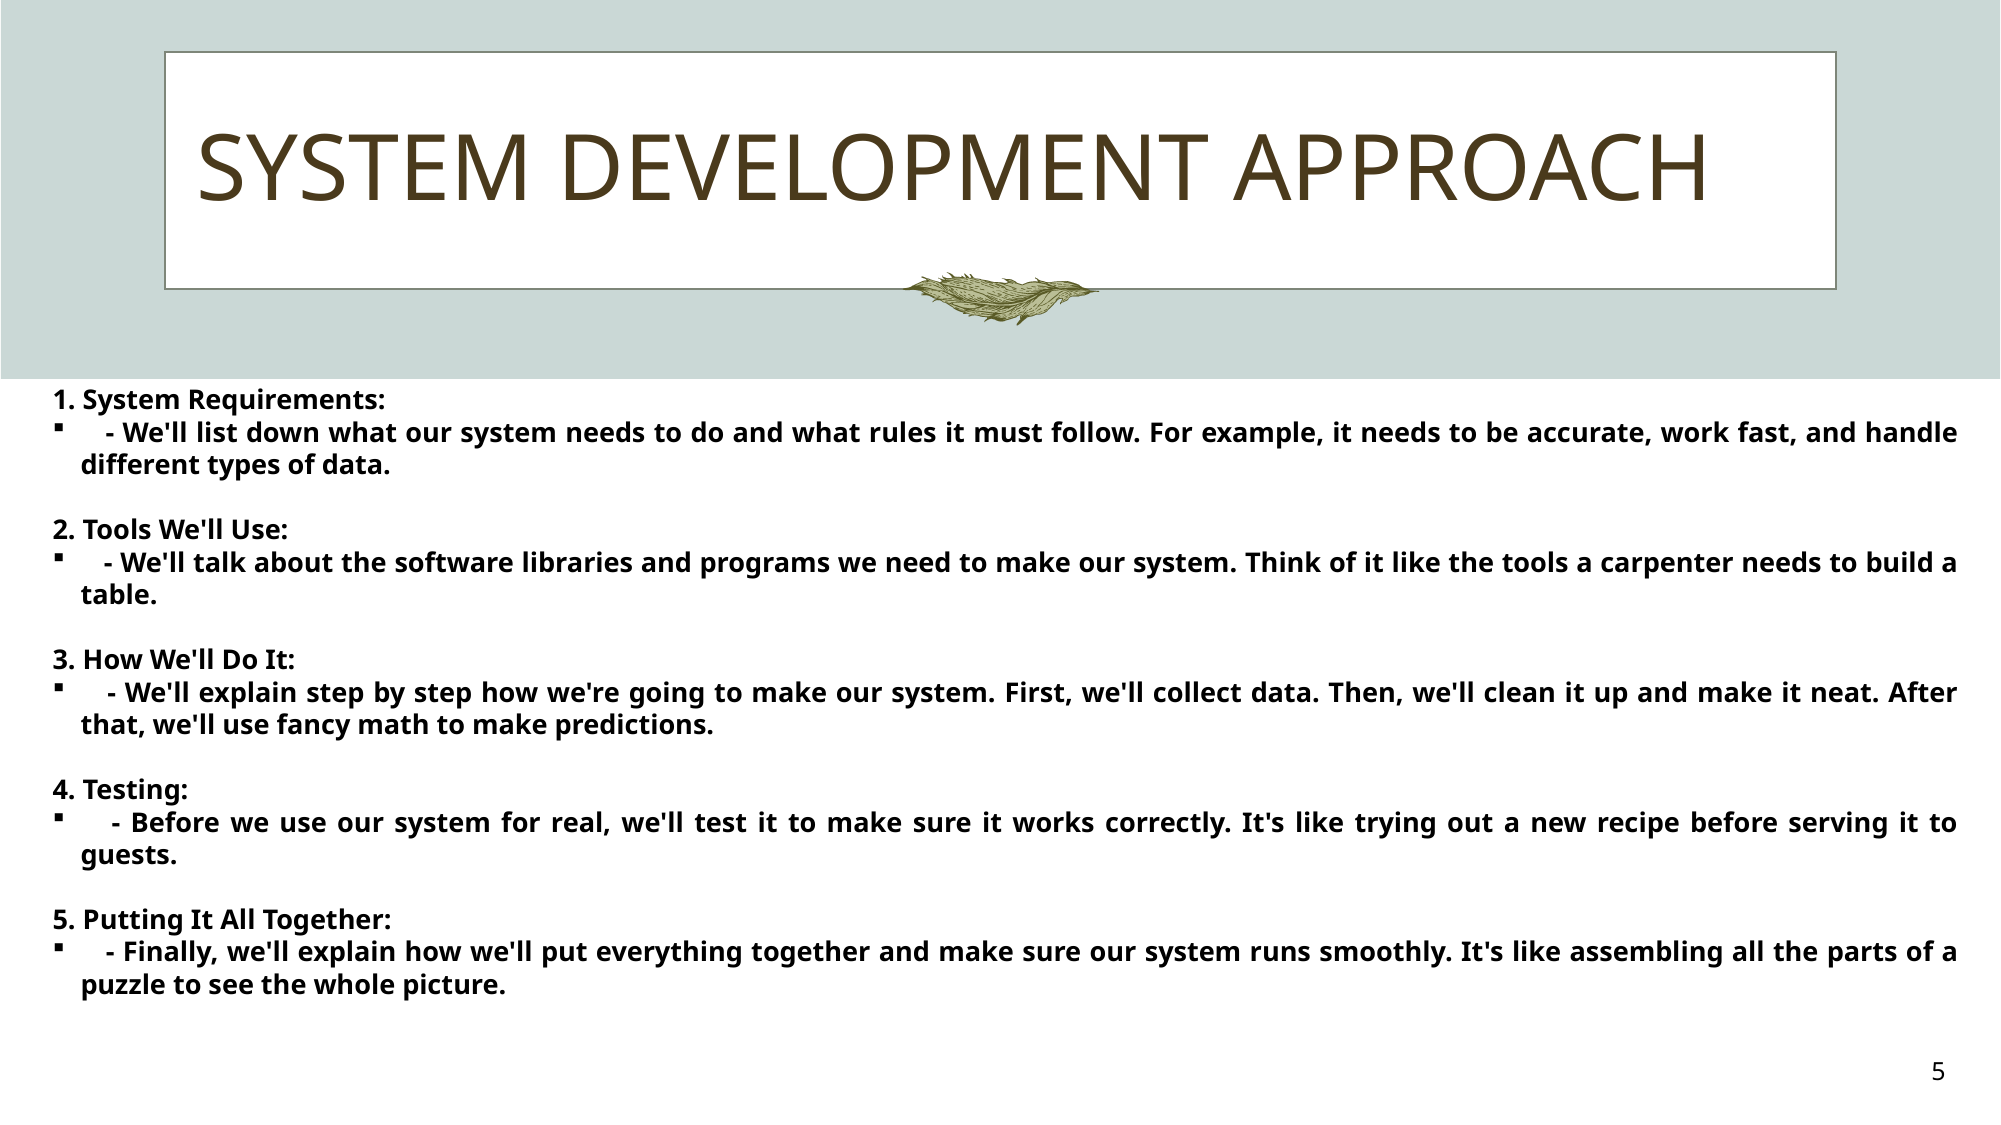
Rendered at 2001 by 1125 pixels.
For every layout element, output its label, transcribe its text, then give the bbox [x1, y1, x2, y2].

title SYSTEM DEVELOPMENT APPROACH [62, 62, 1938, 279]
slide_number 5 [1510, 1042, 1961, 1103]
footer 1. System Requirements: - We'll list down what our system needs to do and what rules it must follow. For example, it needs to be accurate, work fast, and handle different types of data. 2. Tools We'll Use: - We'll talk about the software libraries and programs we need to make our system. Think of it like the tools a carpenter needs to build a table. 3. How We'll Do It: - We'll explain step by step how we're going to make our system. First, we'll collect data. Then, we'll clean it up and make it neat. After that, we'll use fancy math to make predictions. 4. Testing: - Before we use our system for real, we'll test it to make sure it works correctly. It's like trying out a new recipe before serving it to guests. 5. Putting It All Together: - Finally, we'll explain how we'll put everything together and make sure our system runs smoothly. It's like assembling all the parts of a puzzle to see the whole picture. [37, 279, 1973, 1103]
